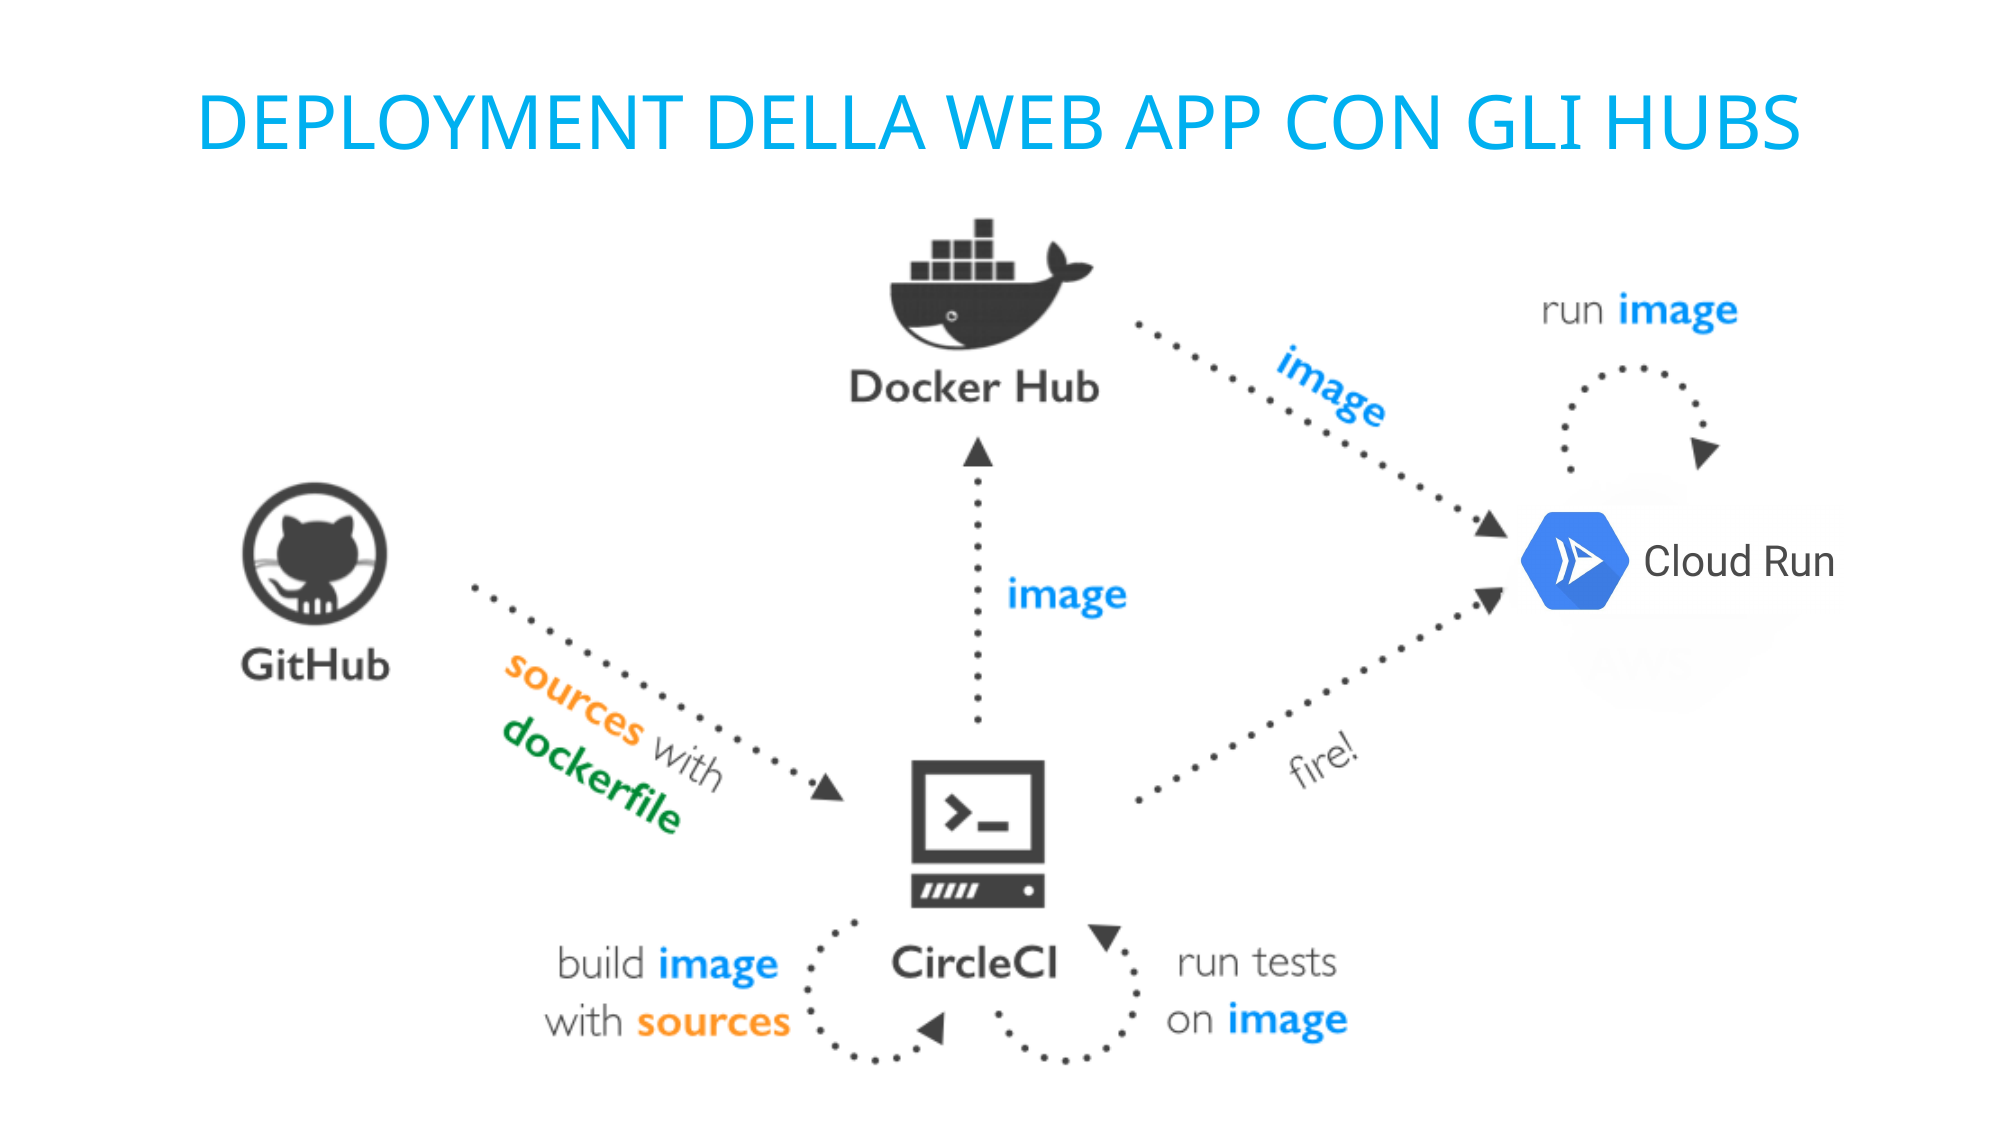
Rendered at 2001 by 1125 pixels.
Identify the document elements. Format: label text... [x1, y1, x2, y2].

text_box DEPLOYMENT DELLA WEB APP CON GLI HUBS [0, 67, 2000, 173]
picture [171, 173, 1844, 1125]
